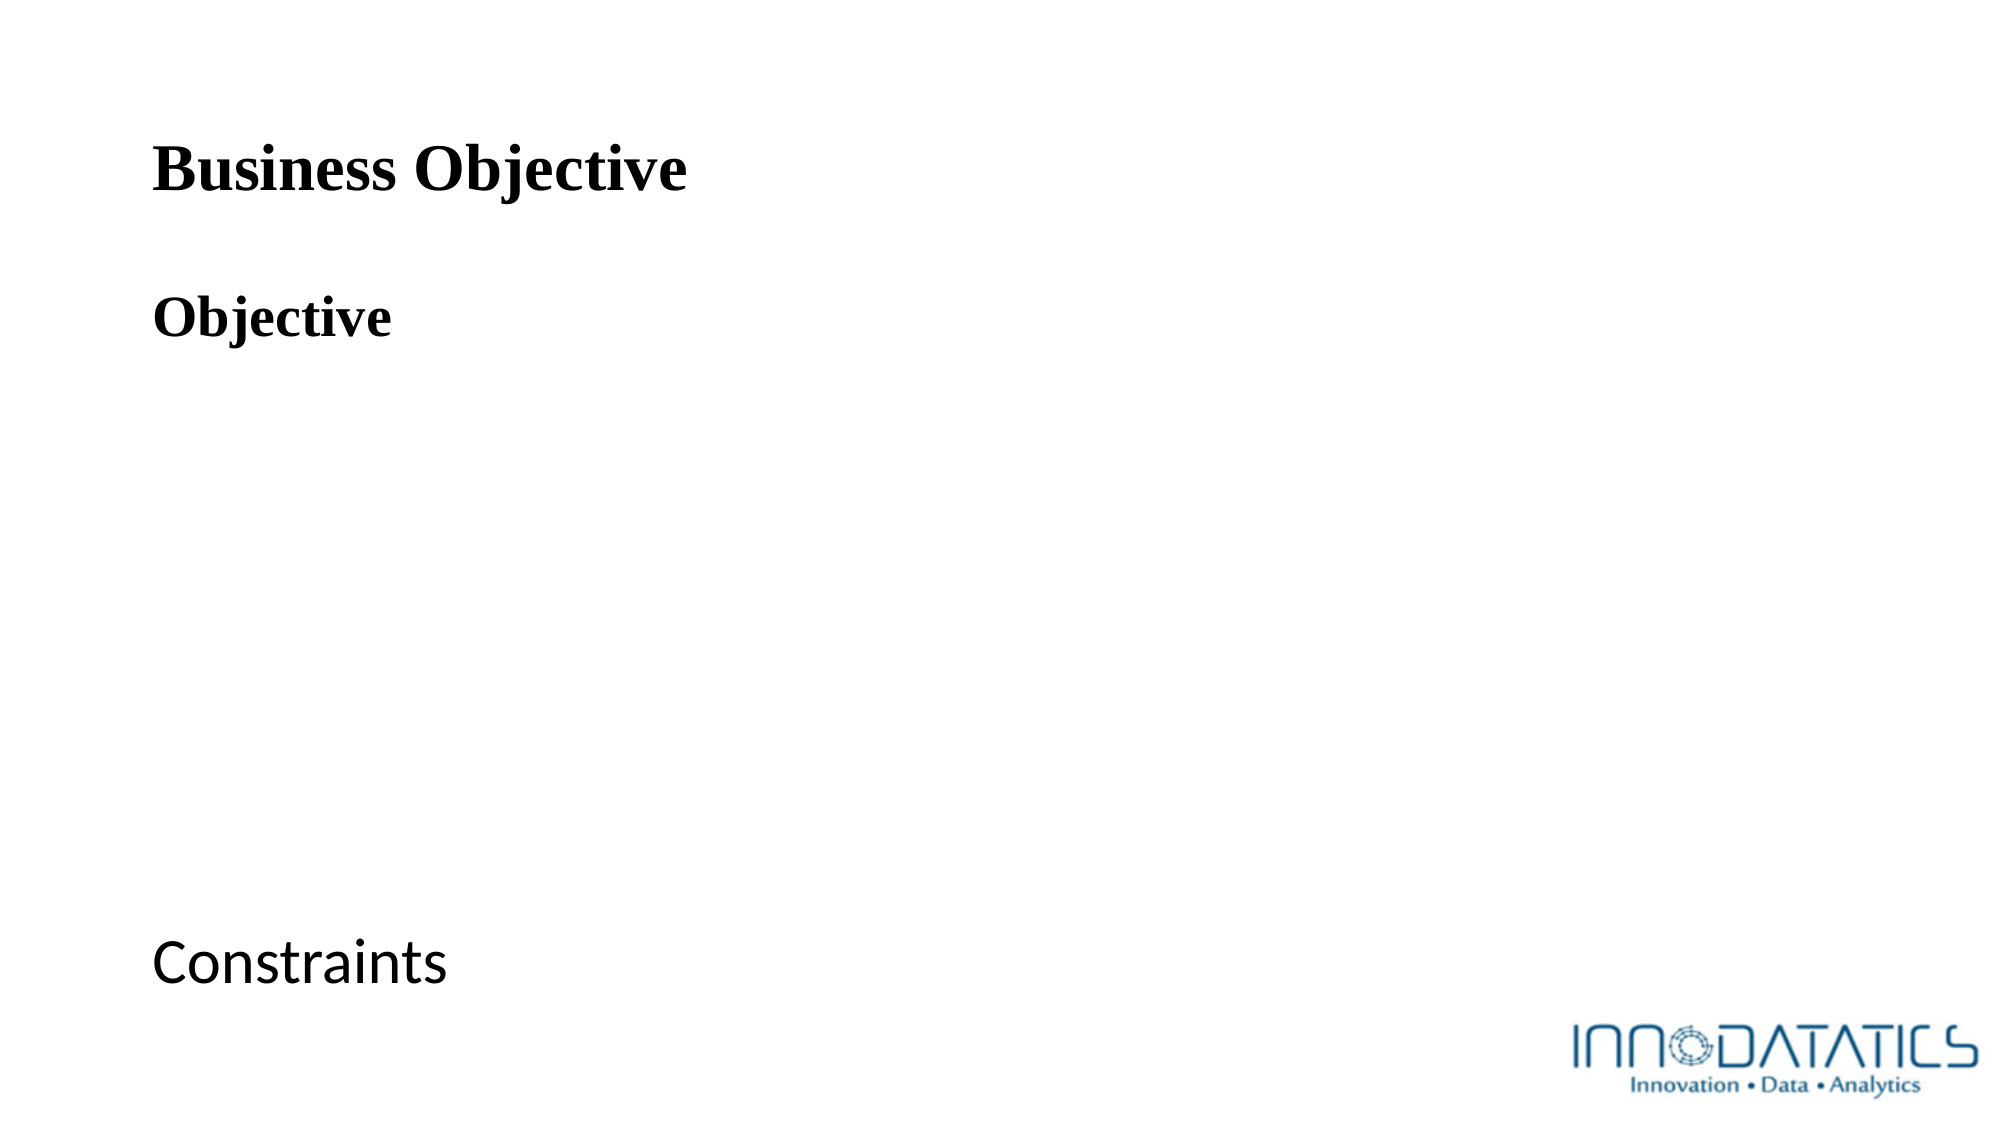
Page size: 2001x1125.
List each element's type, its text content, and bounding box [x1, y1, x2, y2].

picture [1571, 992, 1998, 1125]
list Constraints [99, 356, 984, 1005]
list Objective [99, 251, 984, 356]
title Business Objective [137, 67, 1863, 271]
